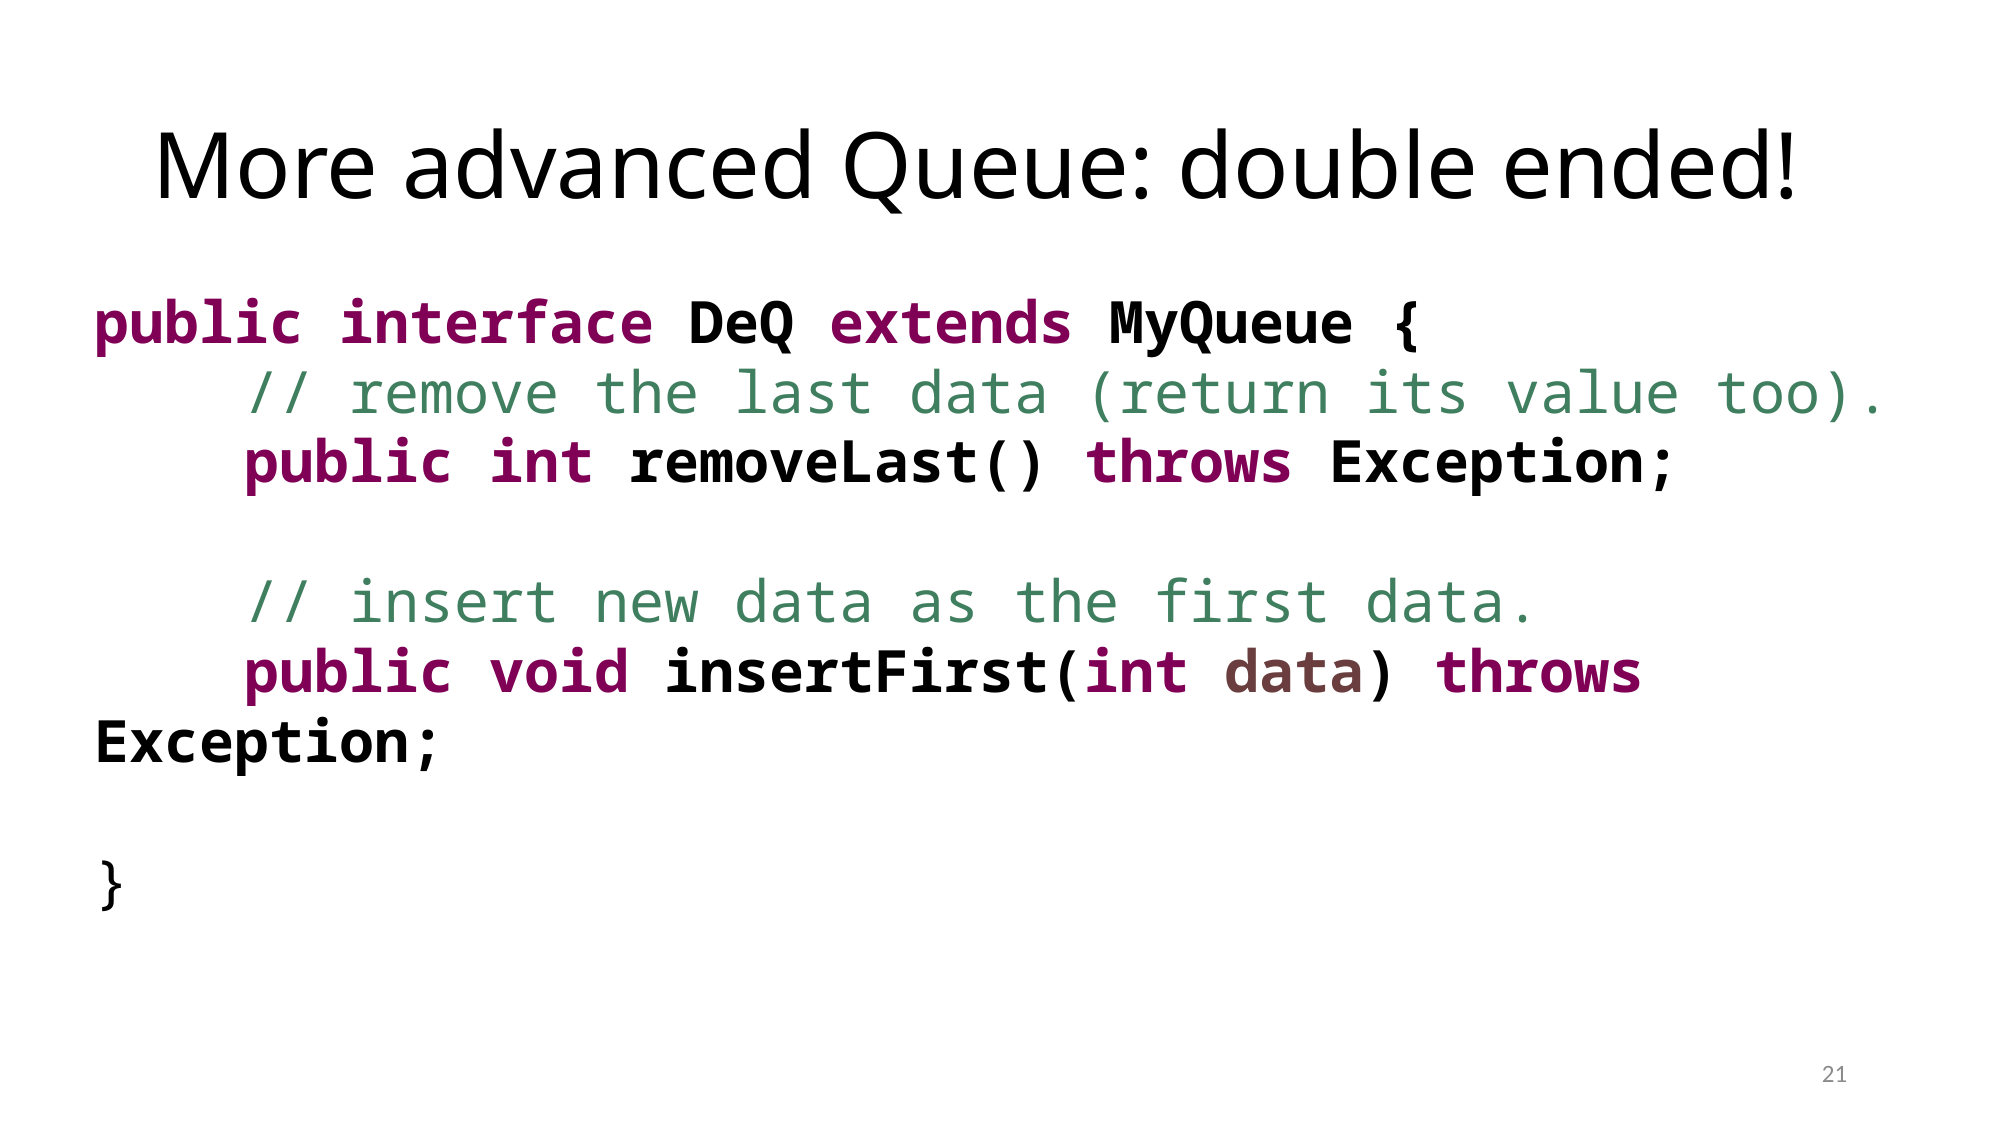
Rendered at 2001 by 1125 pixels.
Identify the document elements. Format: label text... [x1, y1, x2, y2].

text_box public interface DeQ extends MyQueue { // remove the last data (return its value too). public int removeLast() throws Exception; // insert new data as the first data. public void insertFirst(int data) throws Exception; } [80, 277, 1935, 922]
title More advanced Queue: double ended! [137, 59, 1863, 277]
slide_number 21 [1412, 1042, 1863, 1103]
